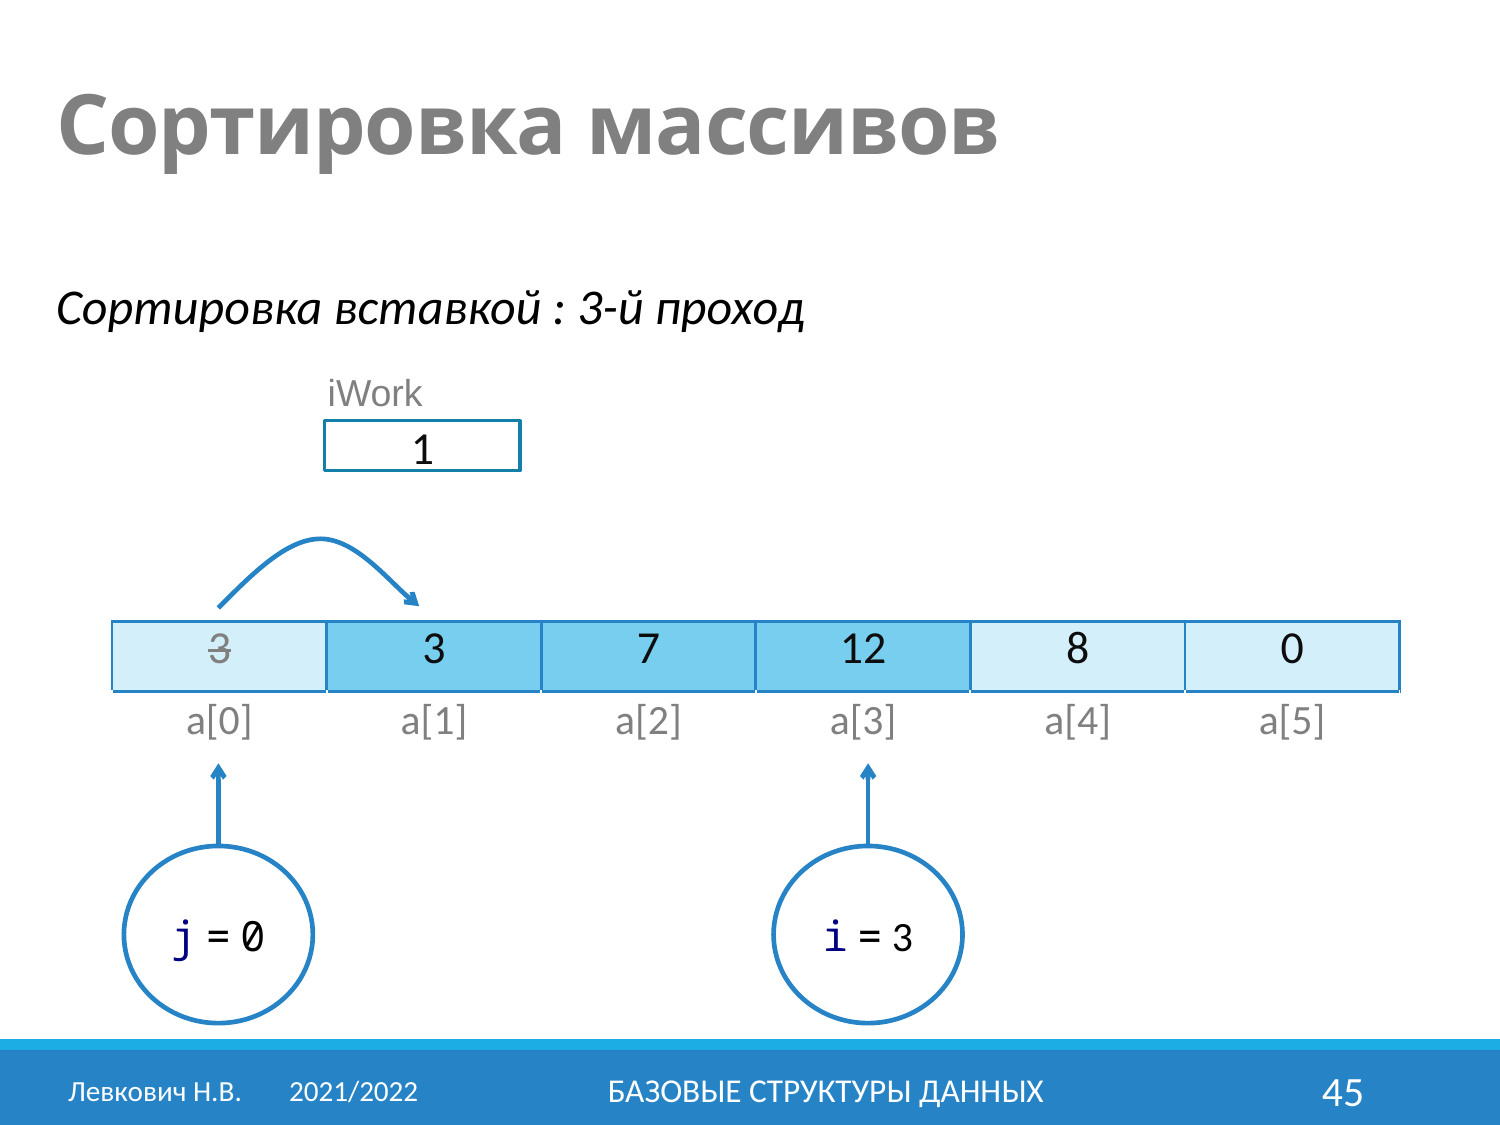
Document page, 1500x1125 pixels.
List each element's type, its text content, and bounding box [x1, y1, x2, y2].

table_header 3 [113, 623, 325, 690]
slide_number Левкович Н.В. 2021/2022 [47, 1059, 440, 1120]
table_cell a[3] [757, 693, 969, 756]
text_box 1 [323, 419, 521, 472]
table_cell a[1] [328, 693, 540, 756]
table_header 0 [1186, 623, 1398, 690]
table_header 12 [757, 623, 969, 690]
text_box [123, 762, 314, 1024]
slide_number 45 [1218, 1059, 1380, 1120]
table_header 3 [328, 623, 540, 690]
text_box [217, 537, 420, 609]
table_cell a[0] [113, 693, 326, 756]
table_cell a[4] [971, 693, 1184, 756]
table_header 7 [543, 623, 754, 690]
text_box iWork [312, 361, 443, 422]
footer Базовые структуры данных [453, 1059, 1199, 1120]
text_box Сортировка вставкой : 3-й проход [41, 267, 1424, 342]
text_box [773, 762, 964, 1024]
table_cell a[2] [542, 693, 755, 756]
table_cell a[5] [1186, 693, 1399, 756]
text_box Сортировка массивов [41, 42, 1459, 216]
table_header 8 [972, 623, 1184, 690]
